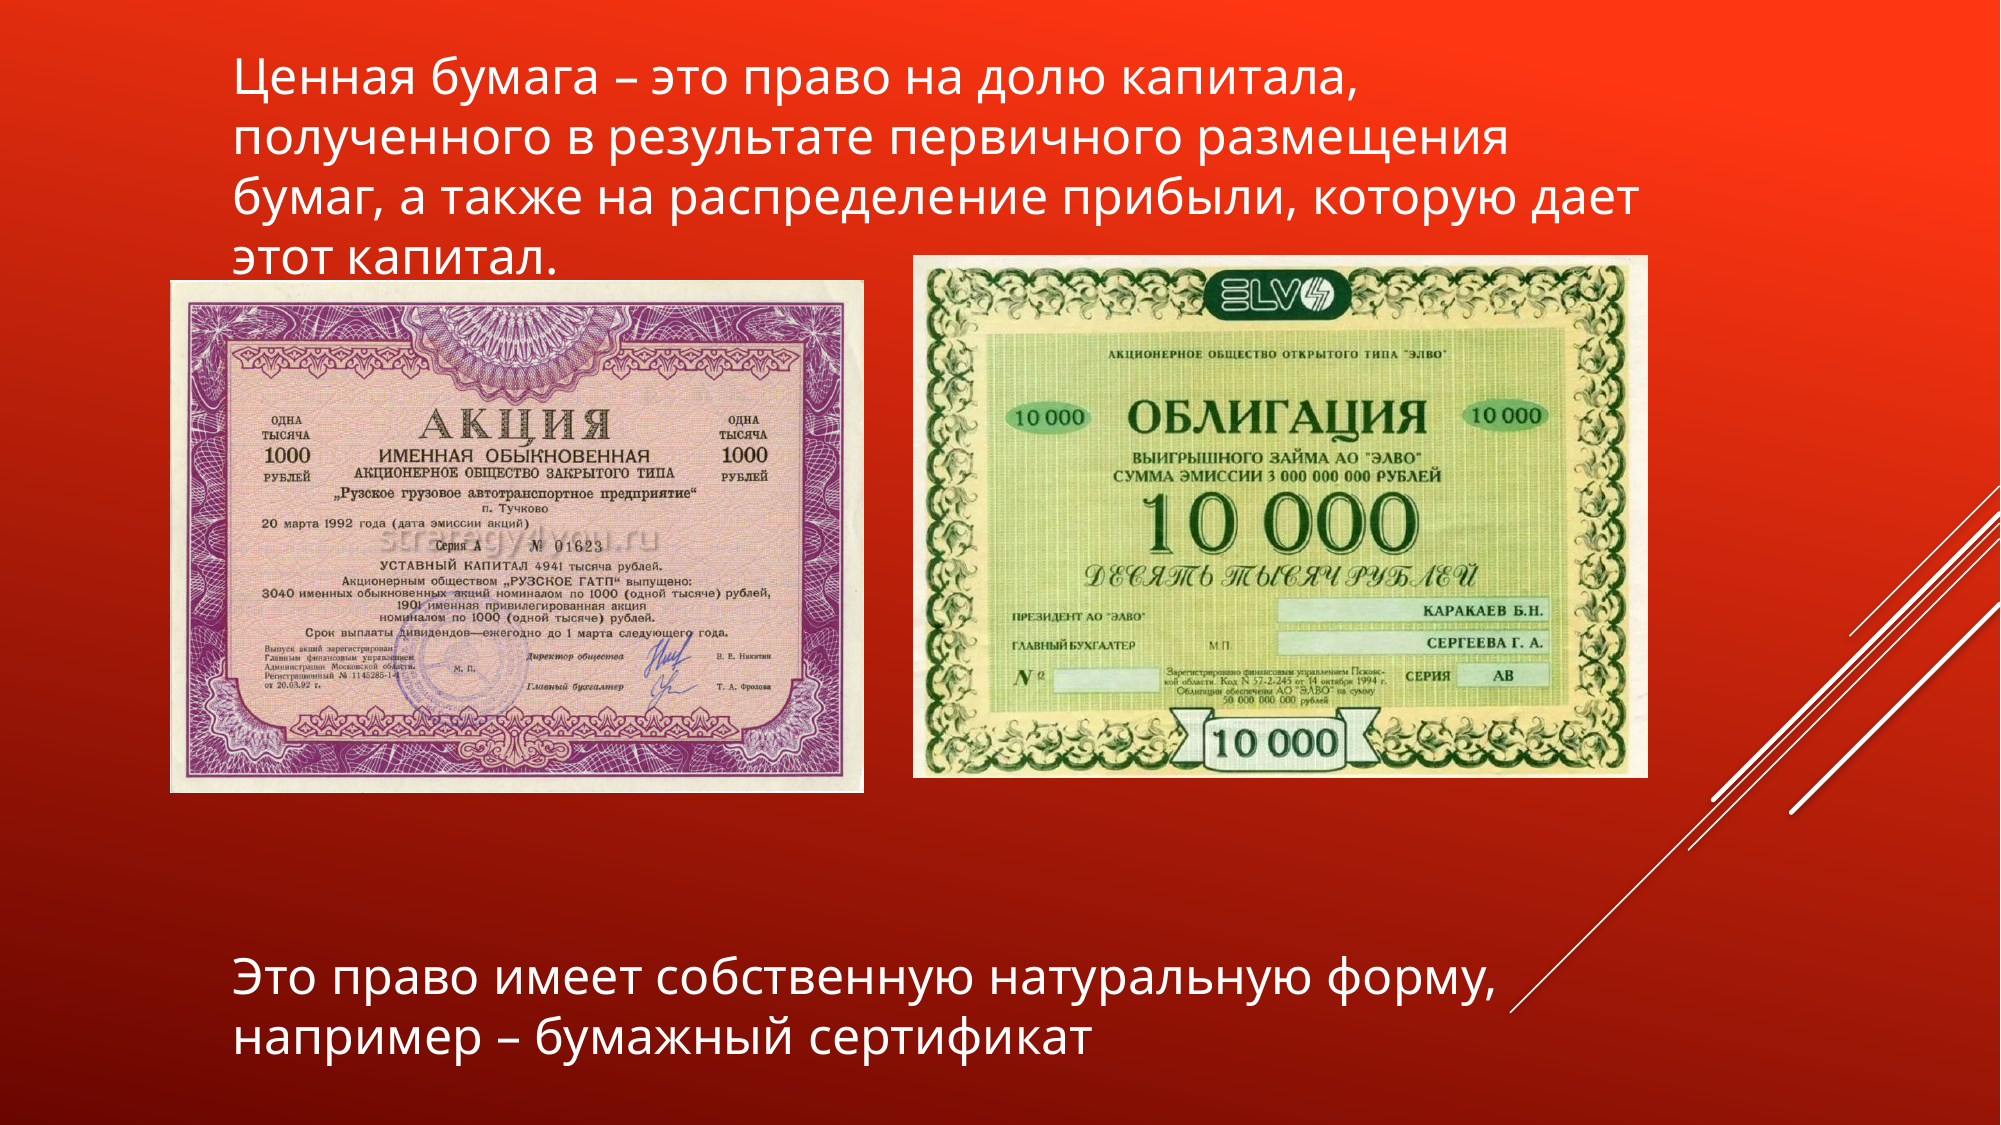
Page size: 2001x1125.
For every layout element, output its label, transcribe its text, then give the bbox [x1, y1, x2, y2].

picture [913, 255, 1649, 779]
text_box Ценная бумага – это право на долю капитала, полученного в результате первичного размещения бумаг, а также на распределение прибыли, которую дает этот капитал. Это право имеет собственную натуральную форму, например – бумажный сертификат [218, 37, 1686, 1073]
picture [169, 280, 865, 793]
